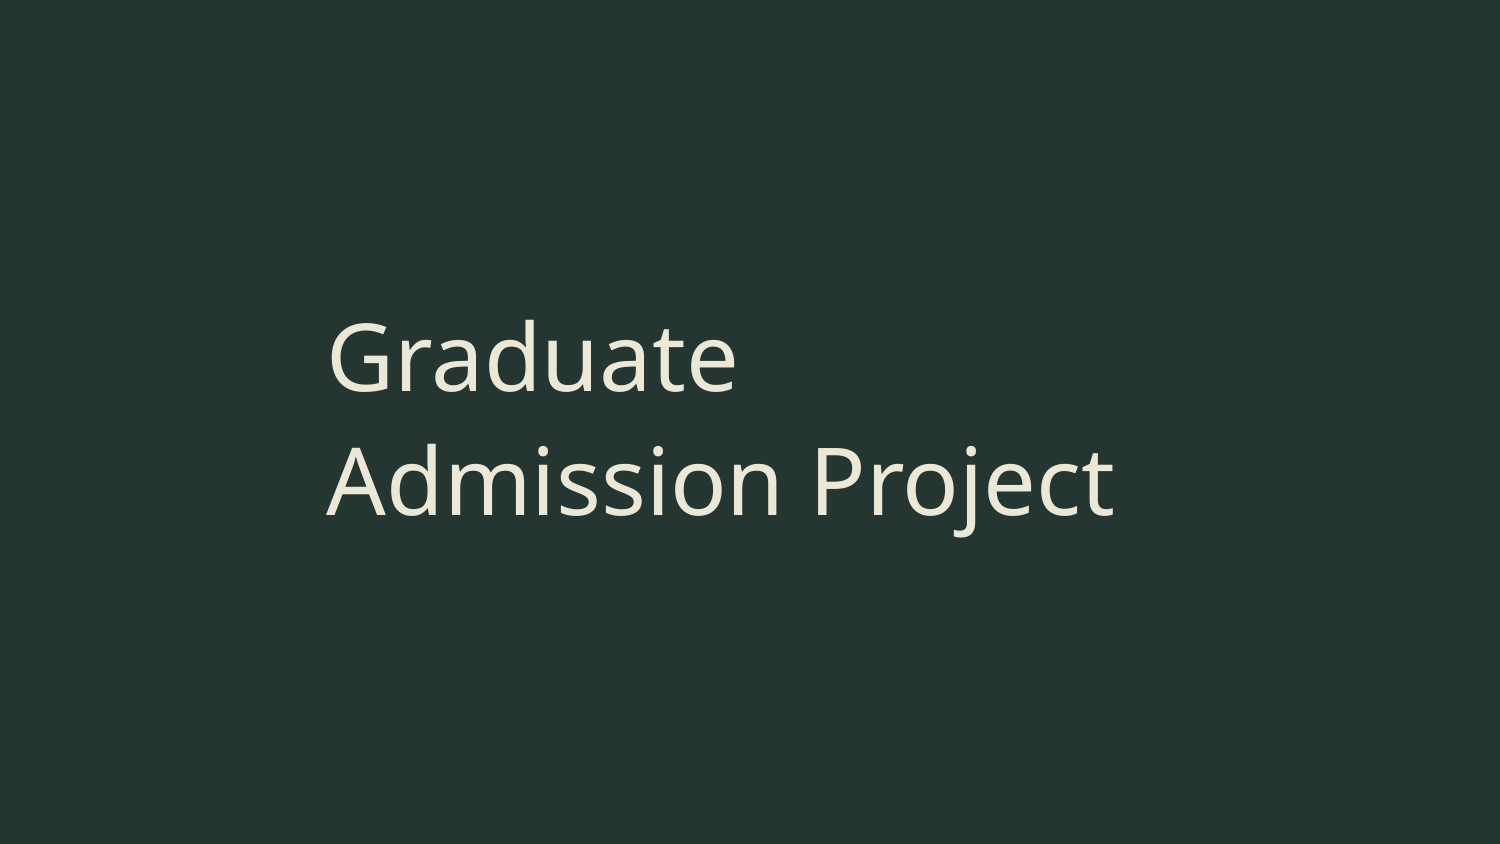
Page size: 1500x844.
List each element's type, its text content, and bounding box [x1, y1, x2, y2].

text_box Graduate Admission Project [326, 286, 1204, 535]
